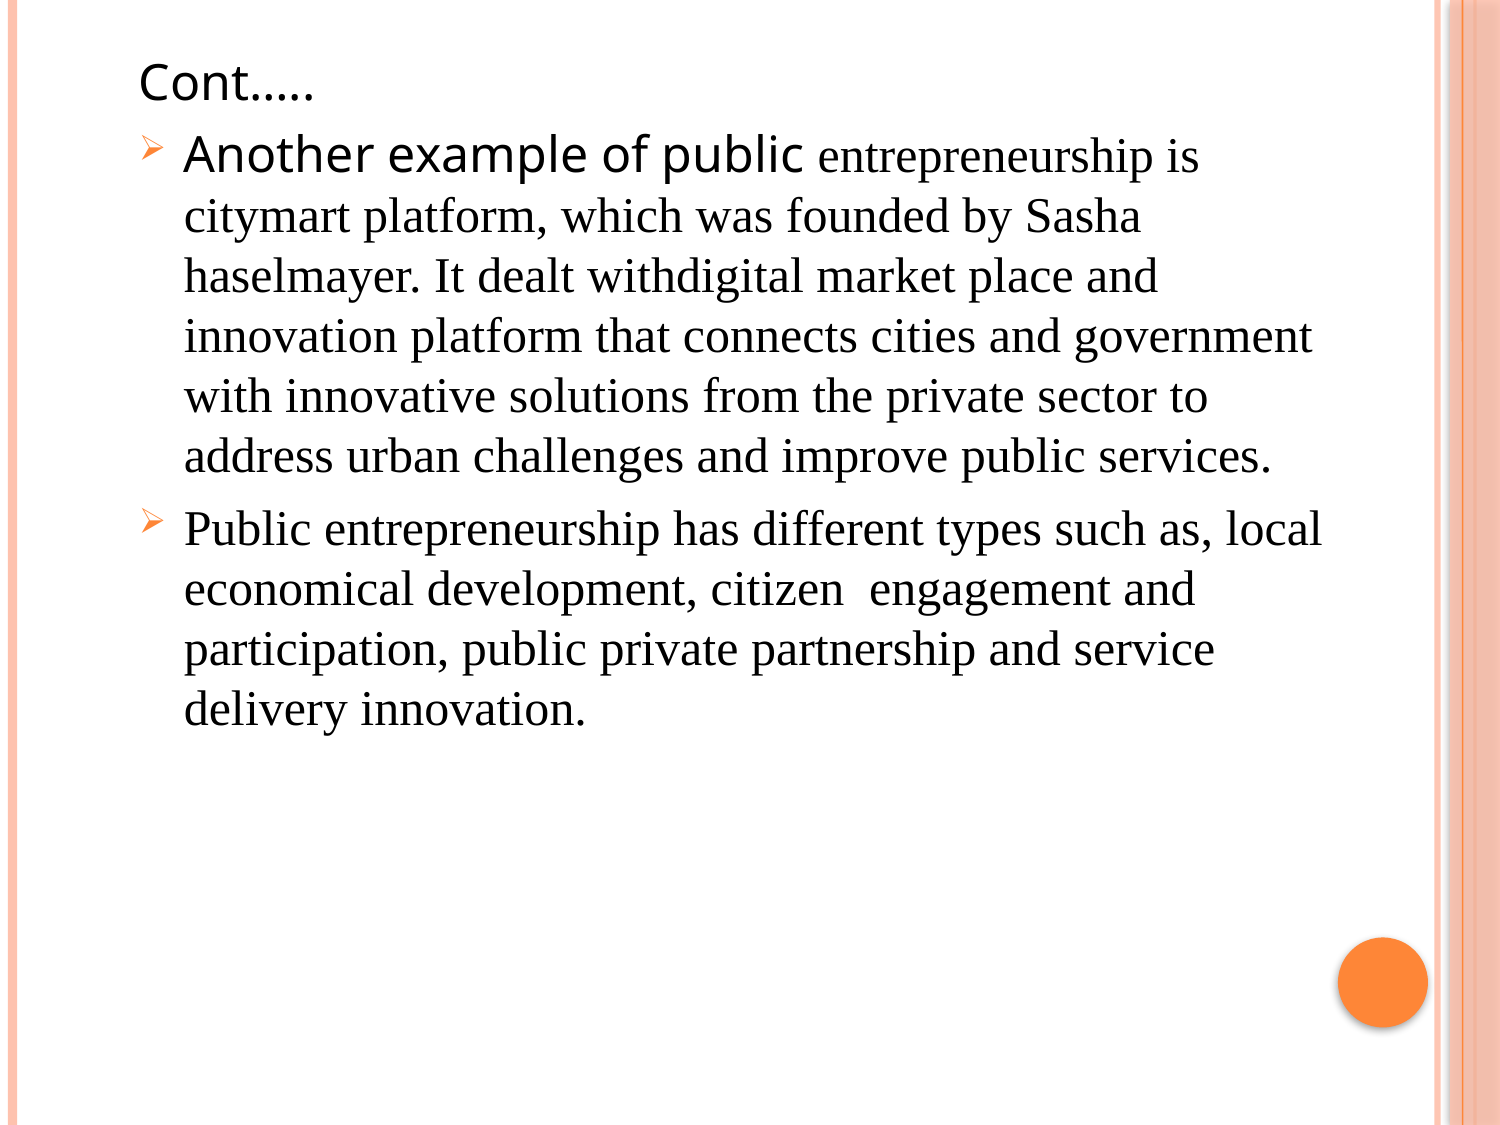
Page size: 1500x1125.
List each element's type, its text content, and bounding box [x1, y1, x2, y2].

list Cont….. Another example of public entrepreneurship is citymart platform, which was founded by Sasha haselmayer. It dealt withdigital market place and innovation platform that connects cities and government with innovative solutions from the private sector to address urban challenges and improve public services. Public entrepreneurship has different types such as, local economical development, citizen engagement and participation, public private partnership and service delivery innovation. [123, 42, 1349, 843]
